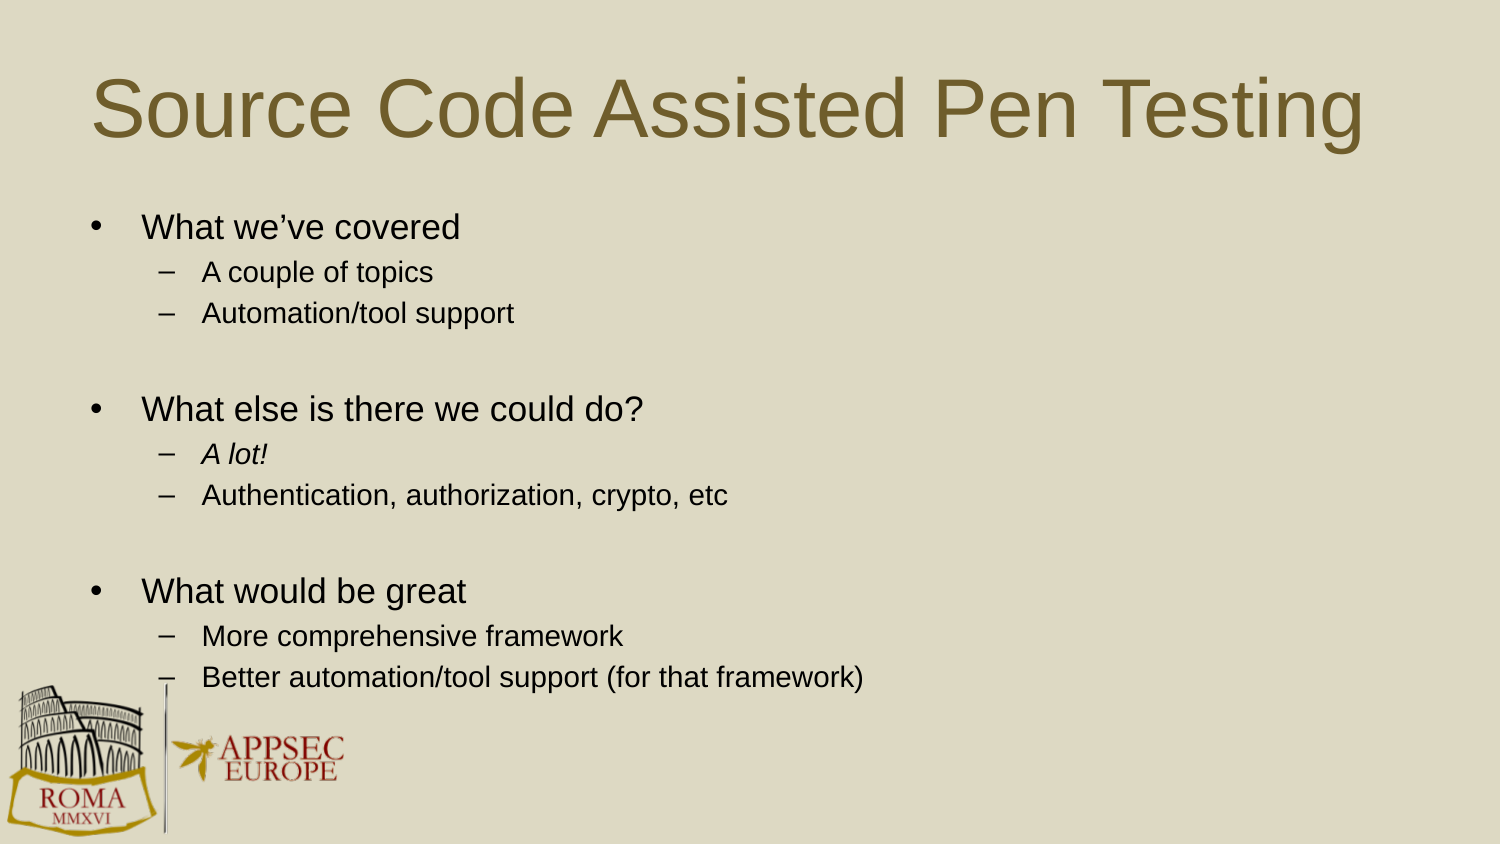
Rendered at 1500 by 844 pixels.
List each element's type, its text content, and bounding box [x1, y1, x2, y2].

list What we’ve covered A couple of topics Automation/tool support What else is there we could do? A lot! Authentication, authorization, crypto, etc What would be great More comprehensive framework Better automation/tool support (for that framework) [75, 196, 1425, 705]
picture [0, 621, 370, 844]
title Source Code Assisted Pen Testing [75, 33, 1425, 175]
